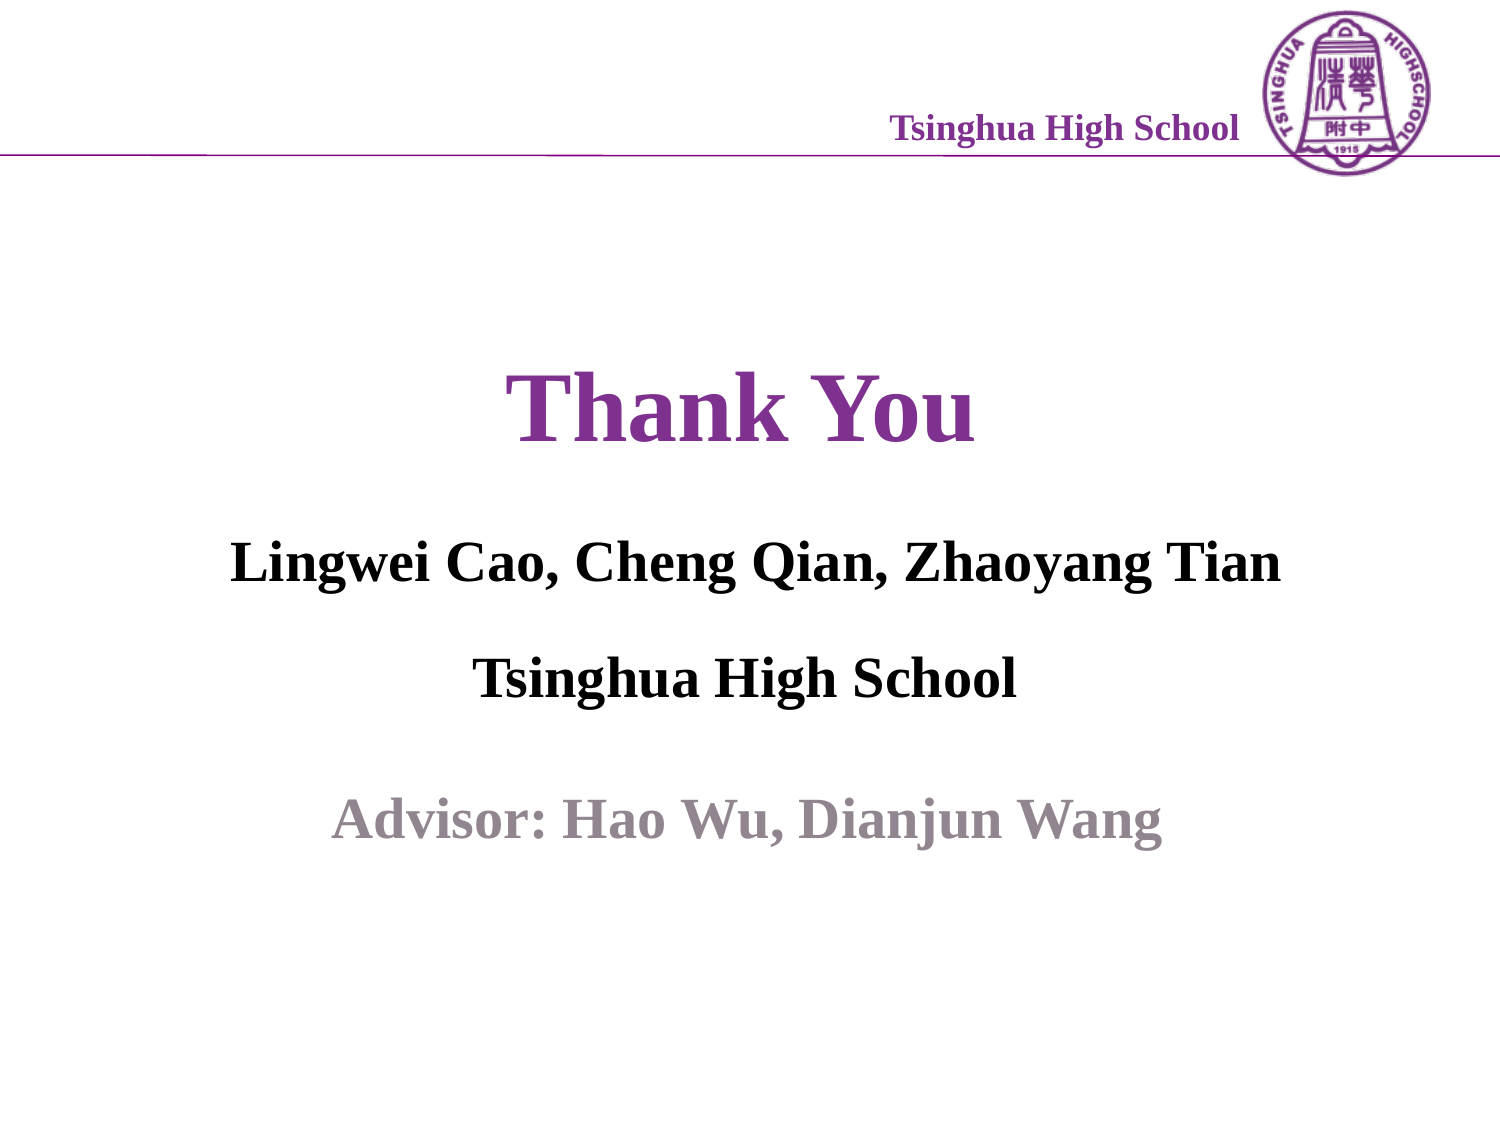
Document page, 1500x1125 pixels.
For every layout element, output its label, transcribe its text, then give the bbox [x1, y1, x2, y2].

text_box Advisor: Hao Wu, Dianjun Wang [320, 775, 1193, 857]
picture [1262, 10, 1431, 155]
text_box Lingwei Cao, Cheng Qian, Zhaoyang Tian [192, 515, 1321, 600]
text_box Tsinghua High School [460, 633, 1053, 715]
text_box Thank You [490, 298, 1023, 470]
picture [1262, 157, 1431, 177]
